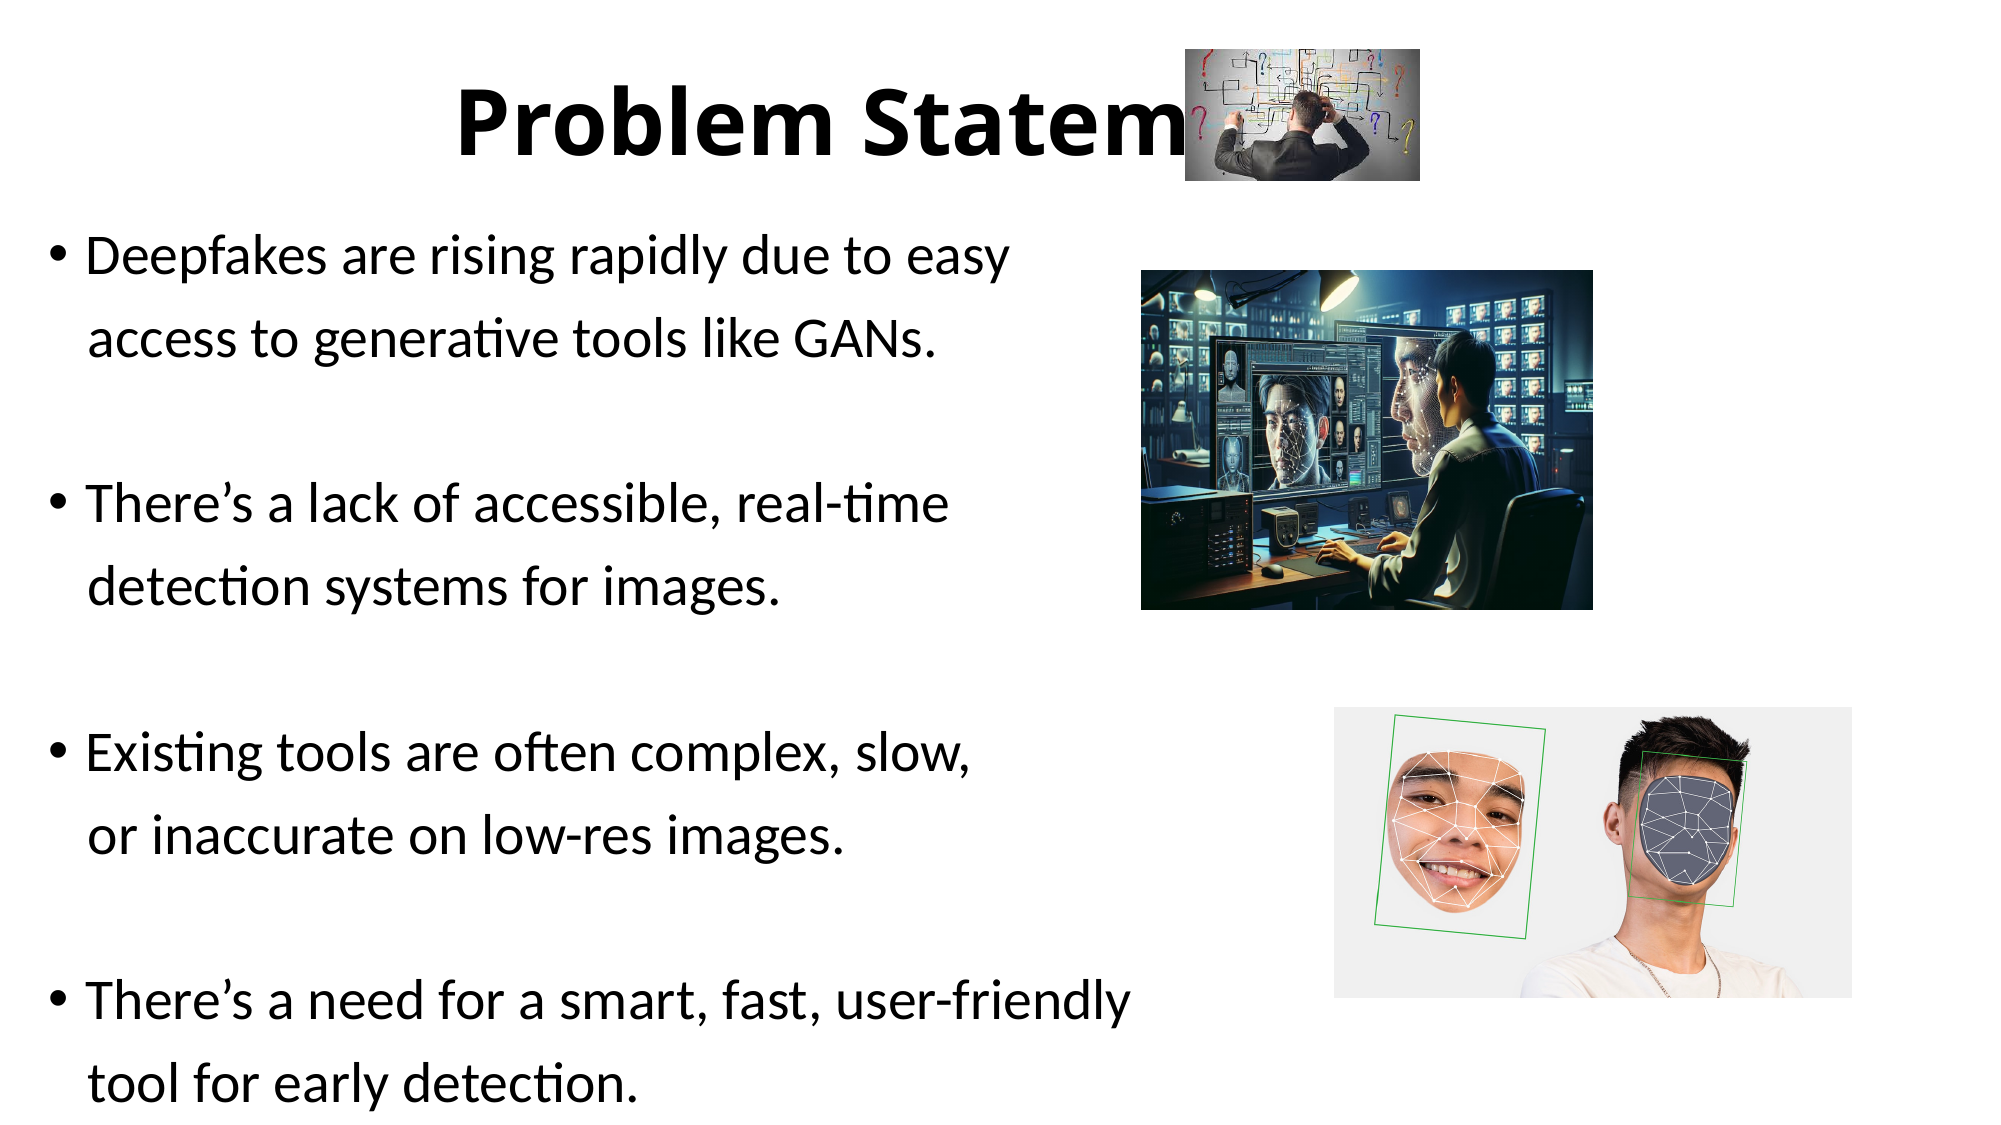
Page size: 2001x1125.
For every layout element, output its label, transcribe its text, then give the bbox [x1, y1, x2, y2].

picture [1185, 49, 1420, 181]
list Deepfakes are rising rapidly due to easy access to generative tools like GANs. There’s a lack of accessible, real-time detection systems for images. Existing tools are often complex, slow, or inaccurate on low-res images. There’s a need for a smart, fast, user-friendly tool for early detection. [33, 217, 2000, 1125]
picture [1141, 270, 1593, 610]
title Problem Statement [439, 16, 2000, 217]
picture [1334, 707, 1852, 998]
